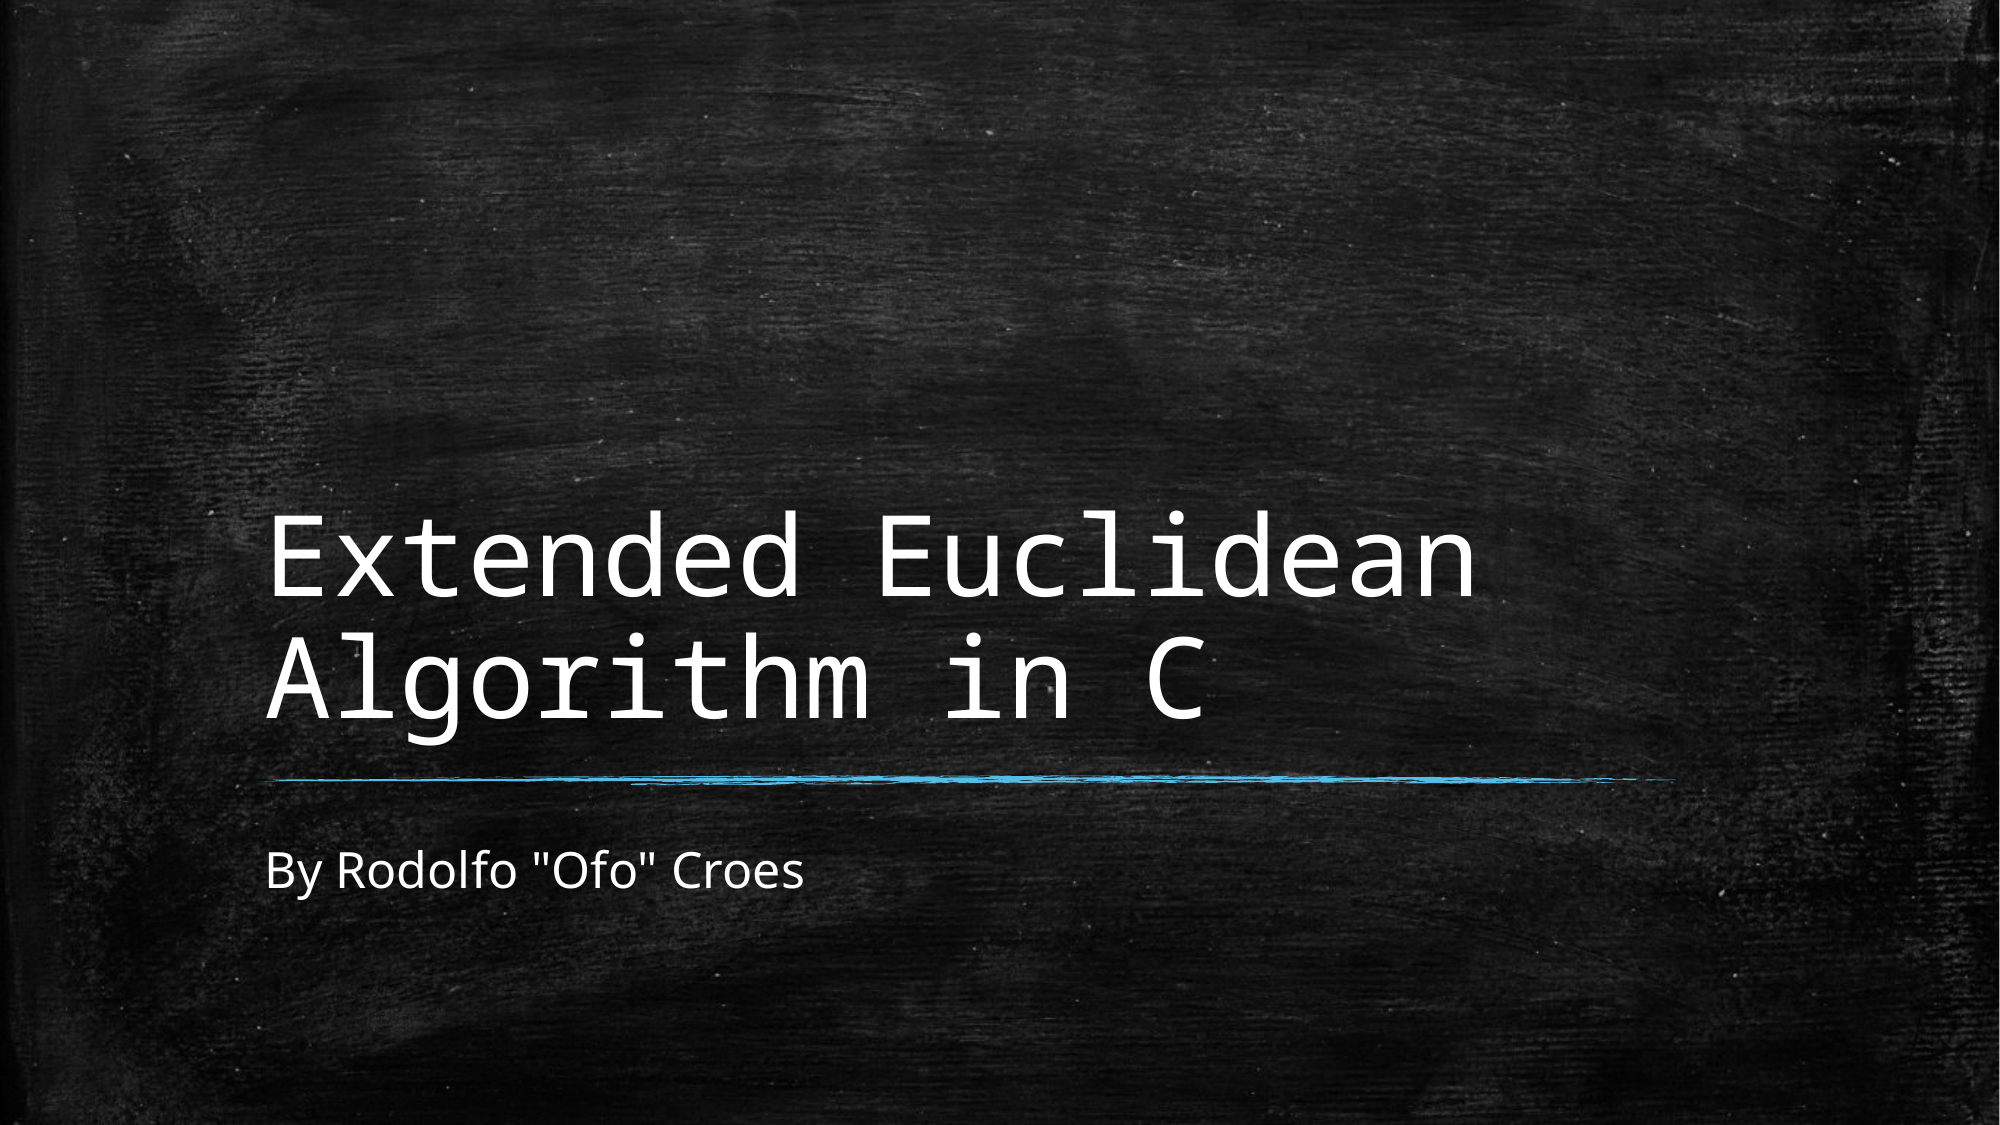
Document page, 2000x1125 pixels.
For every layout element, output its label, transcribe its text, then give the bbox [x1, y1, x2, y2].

subtitle By Rodolfo "Ofo" Croes [249, 837, 1750, 1013]
title Extended Euclidean Algorithm in C [249, 312, 1750, 750]
